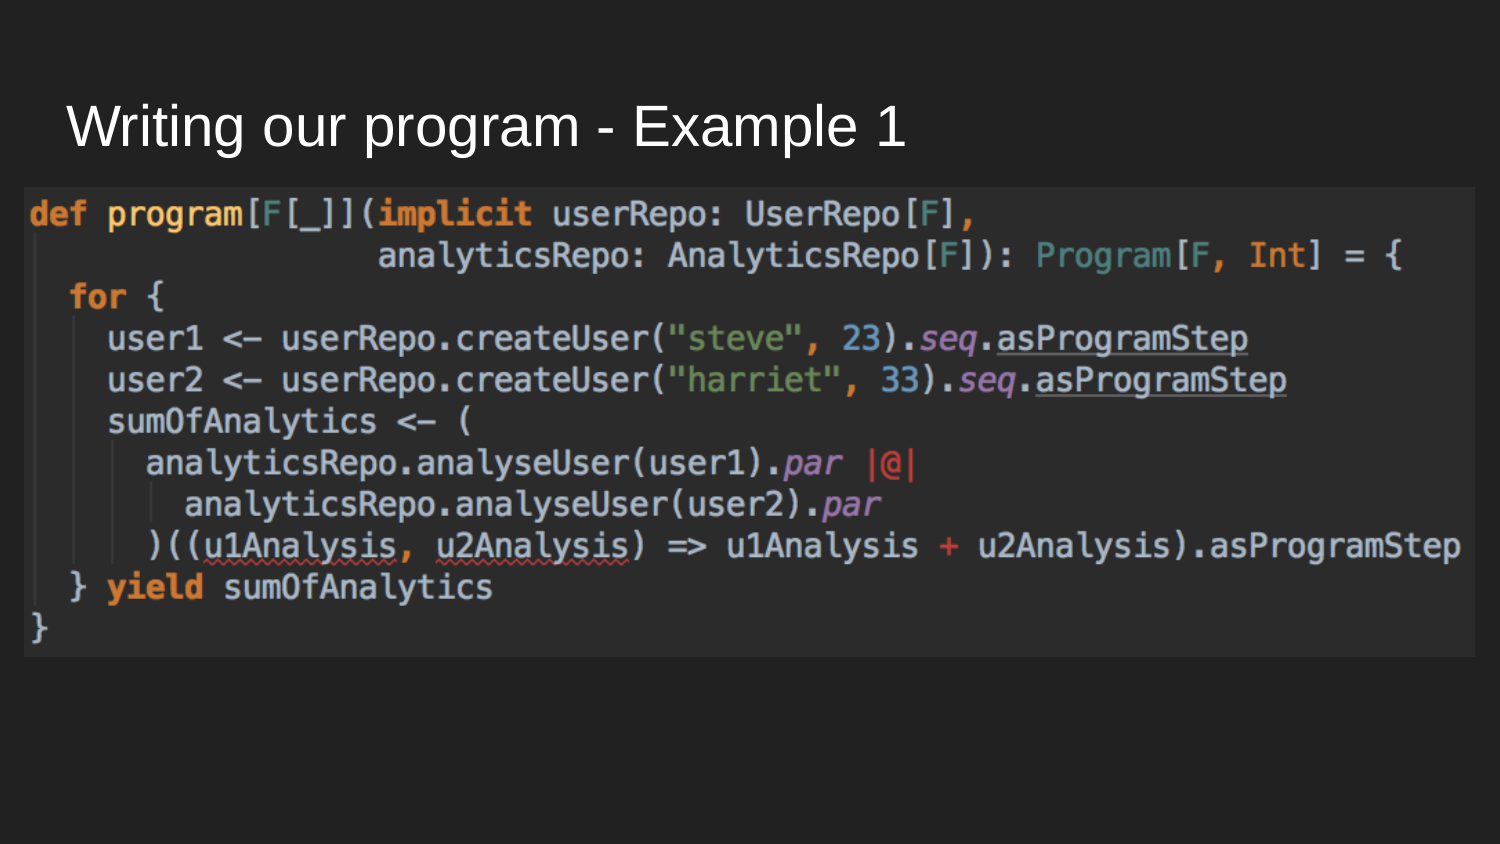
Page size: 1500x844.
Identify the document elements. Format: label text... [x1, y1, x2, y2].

title Writing our program - Example 1 [51, 72, 1449, 167]
picture [24, 186, 1476, 657]
